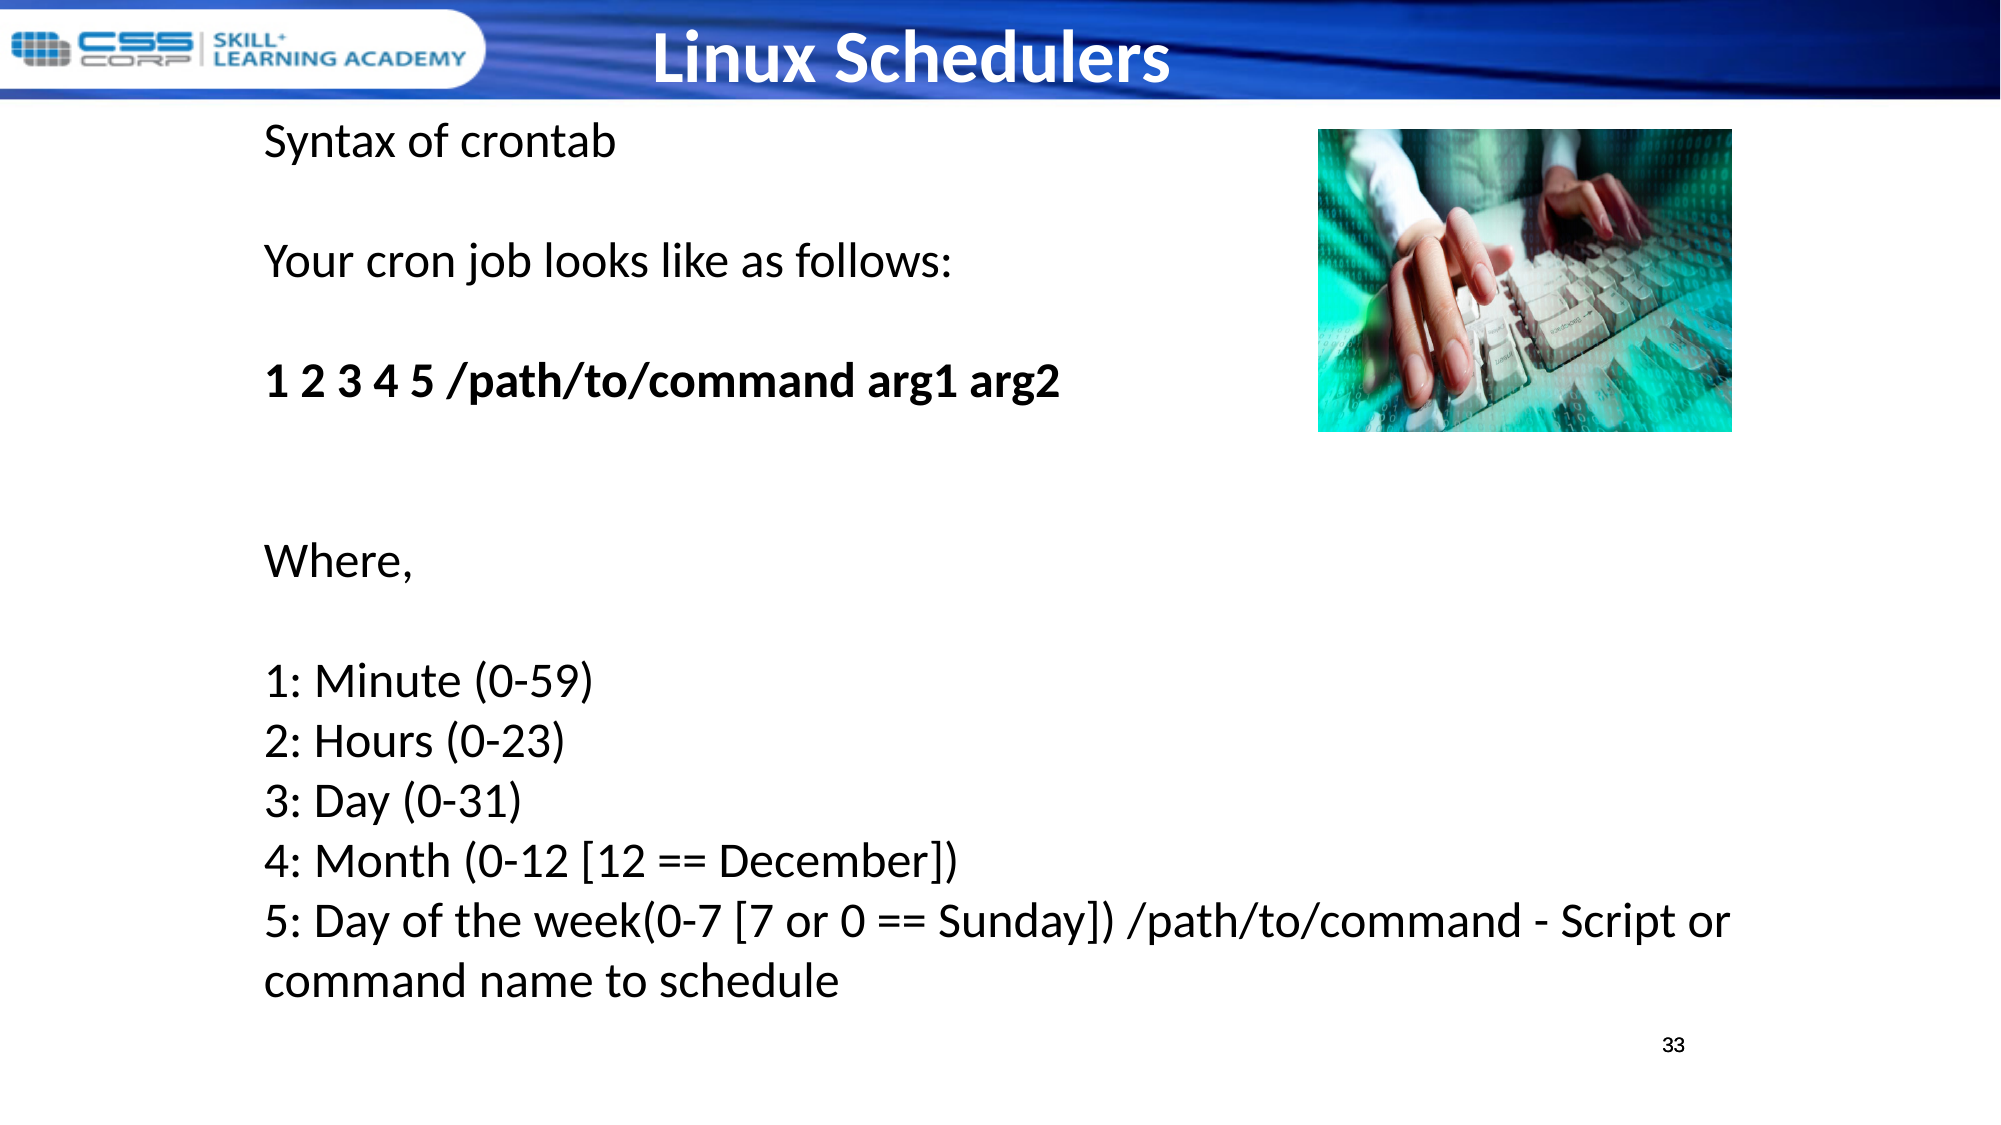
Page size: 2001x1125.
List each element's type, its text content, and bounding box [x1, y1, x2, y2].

picture [0, 0, 2001, 1125]
picture [1318, 129, 1732, 432]
text_box Syntax of crontab Your cron job looks like as follows: 1 2 3 4 5 /path/to/command arg1 arg2 Where, 1: Minute (0-59) 2: Hours (0-23) 3: Day (0-31) 4: Month (0-12 [12 == December]) 5: Day of the week(0-7 [7 or 0 == Sunday]) /path/to/command - Script or command name to schedule [249, 99, 1750, 1015]
text_box 33 [1350, 1024, 1700, 1103]
text_box Linux Schedulers [637, 0, 1750, 105]
